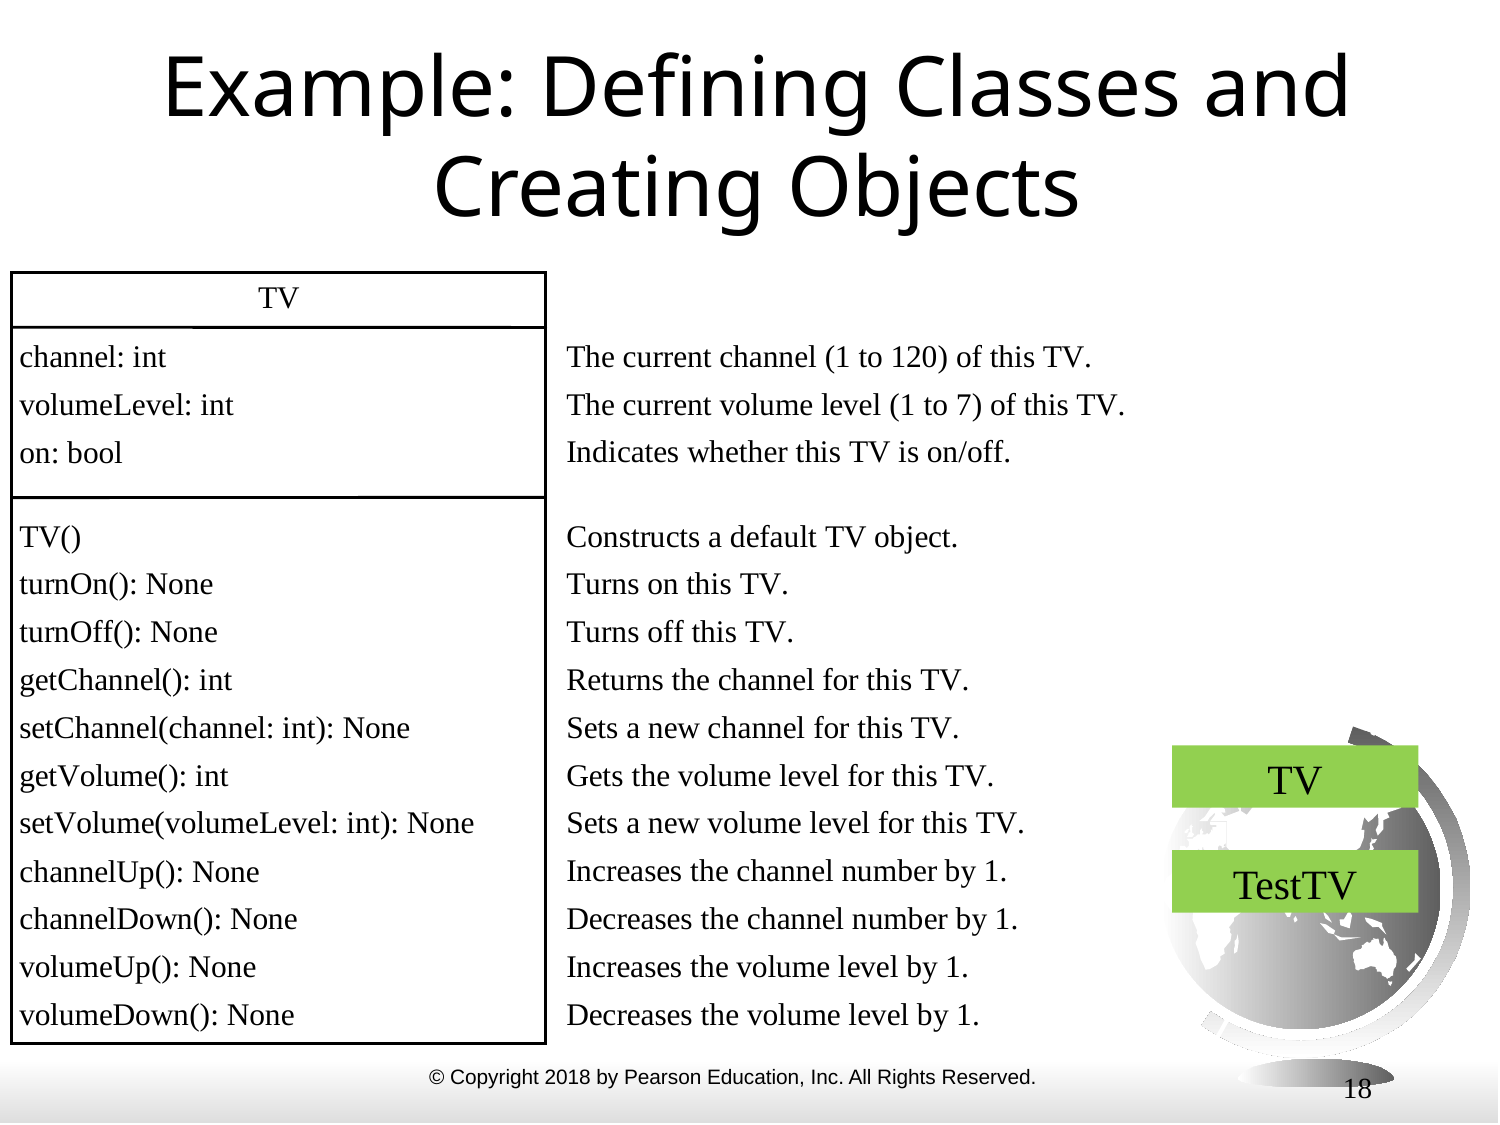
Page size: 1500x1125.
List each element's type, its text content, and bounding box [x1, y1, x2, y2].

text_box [1, 247, 1153, 1055]
slide_number 18 [1074, 1049, 1388, 1125]
text_box TV [1172, 745, 1419, 808]
title Example: Defining Classes and Creating Objects [120, 33, 1396, 234]
text_box TestTV [1172, 850, 1419, 913]
